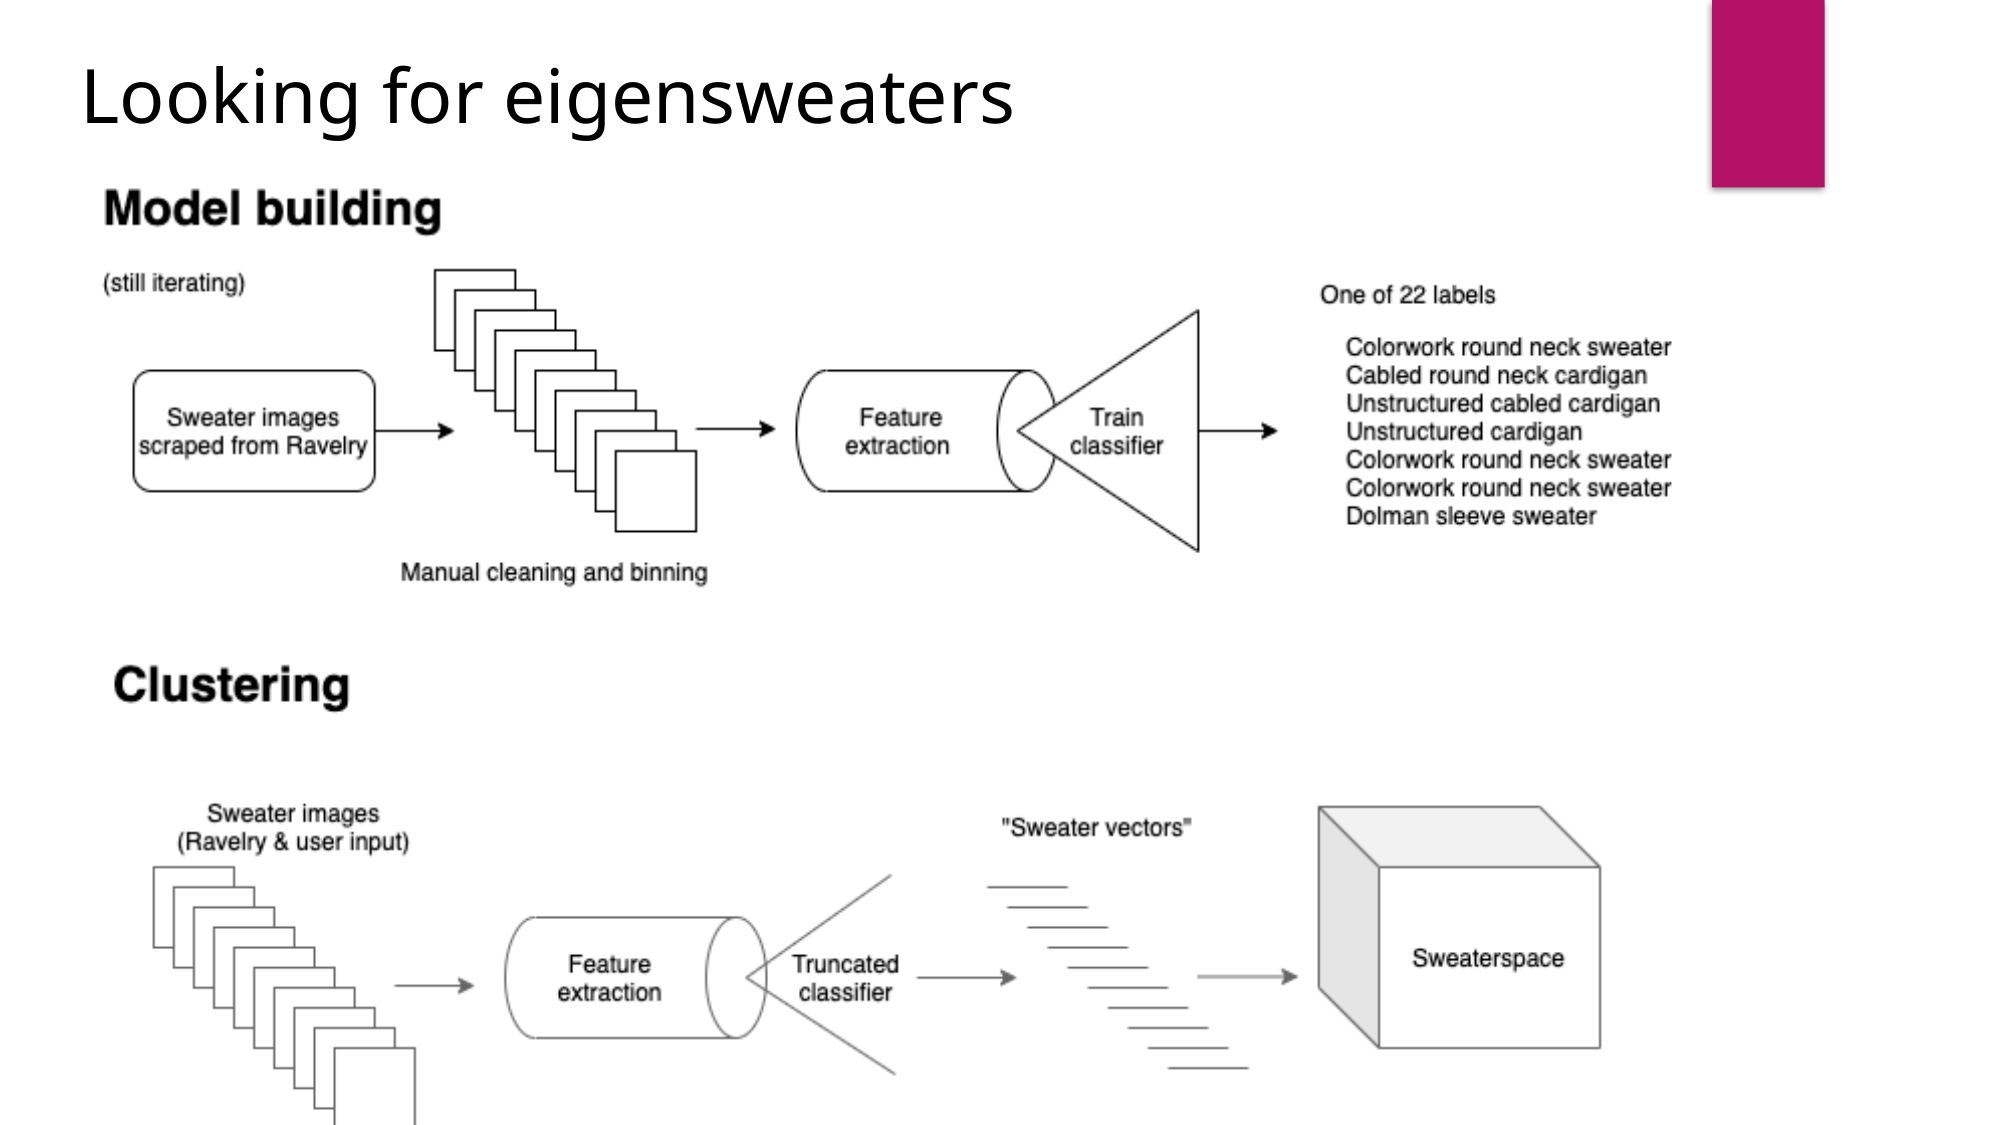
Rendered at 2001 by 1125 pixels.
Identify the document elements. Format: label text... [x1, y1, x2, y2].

title Looking for eigensweaters [65, 35, 1503, 153]
picture [93, 149, 1702, 1125]
